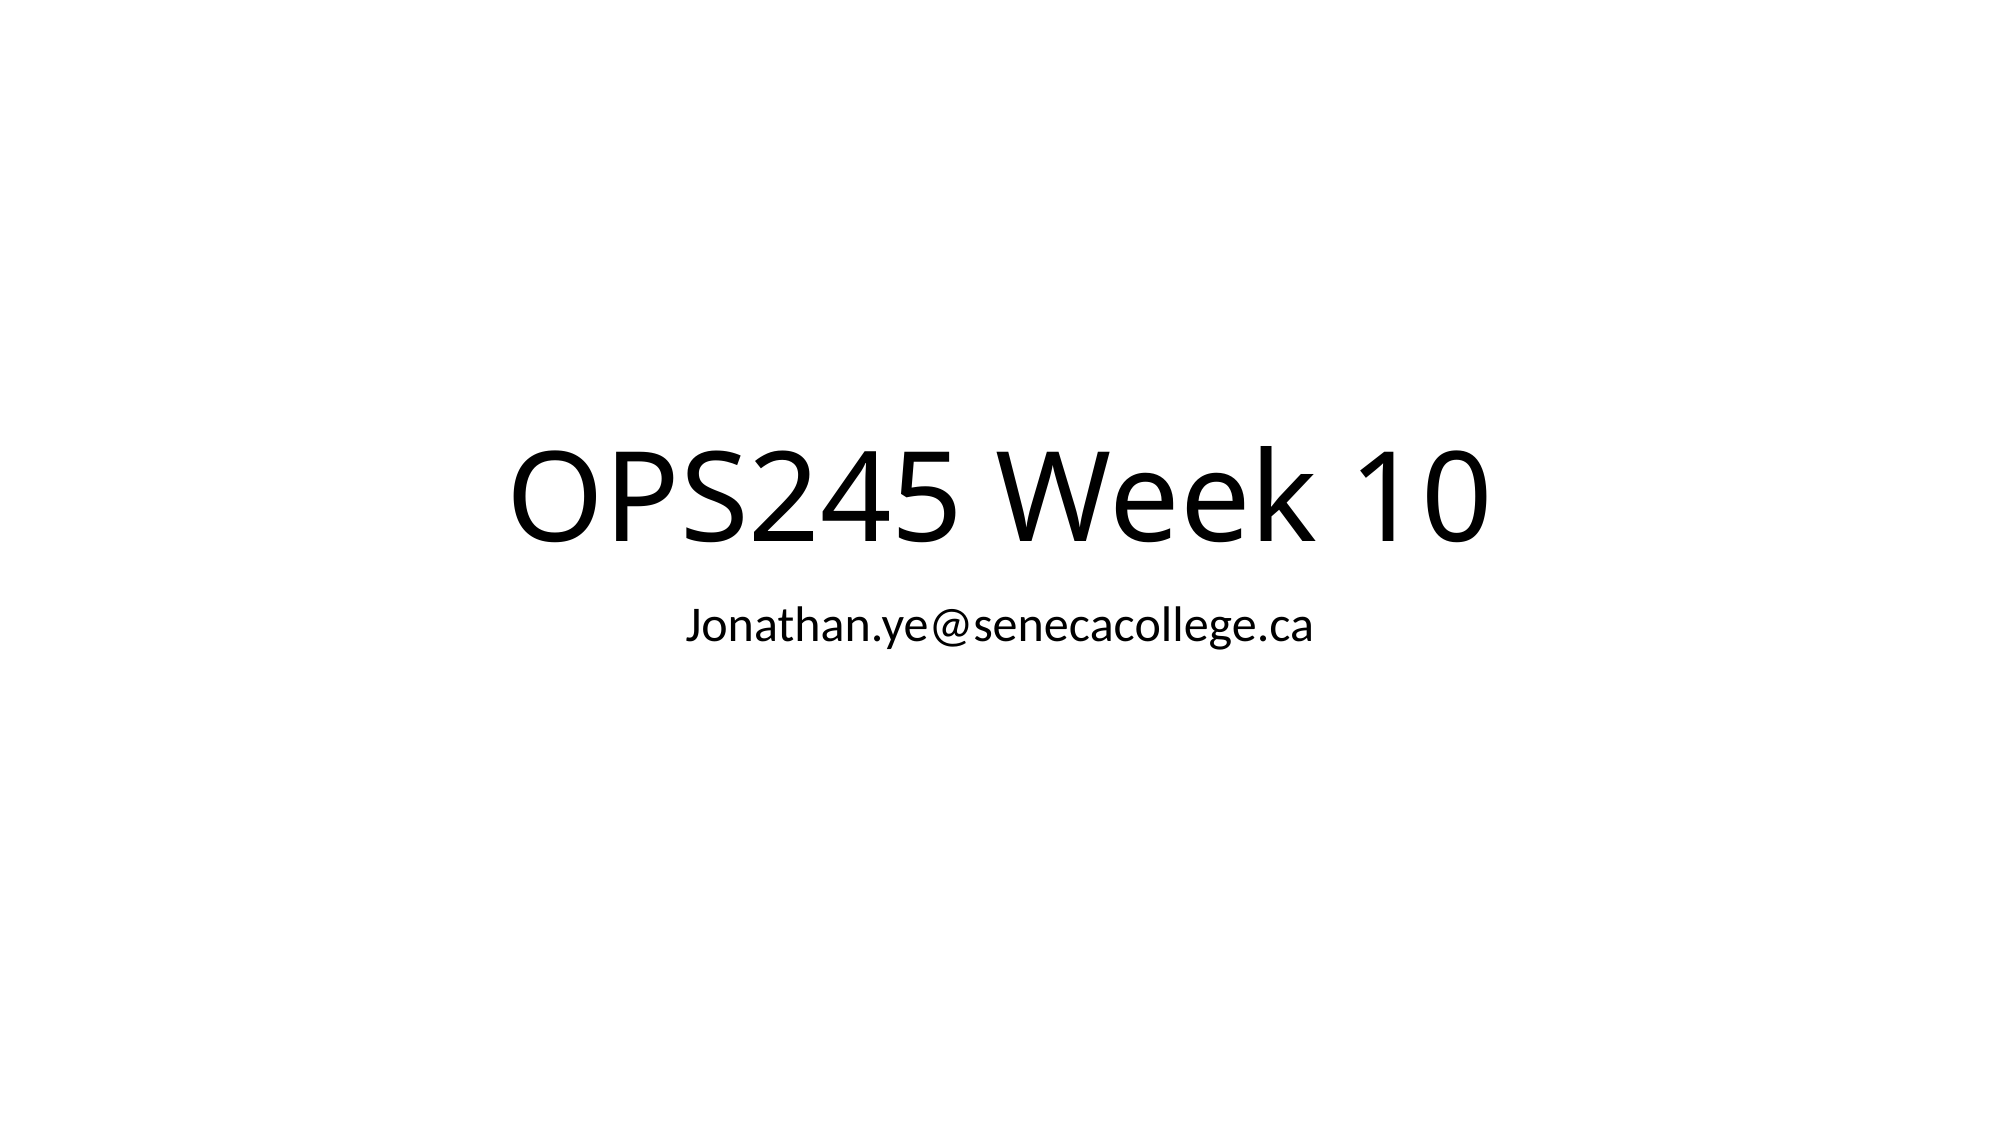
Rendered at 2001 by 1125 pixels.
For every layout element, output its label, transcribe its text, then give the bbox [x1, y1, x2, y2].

title OPS245 Week 10 [249, 184, 1750, 576]
subtitle Jonathan.ye@senecacollege.ca [249, 590, 1750, 863]
